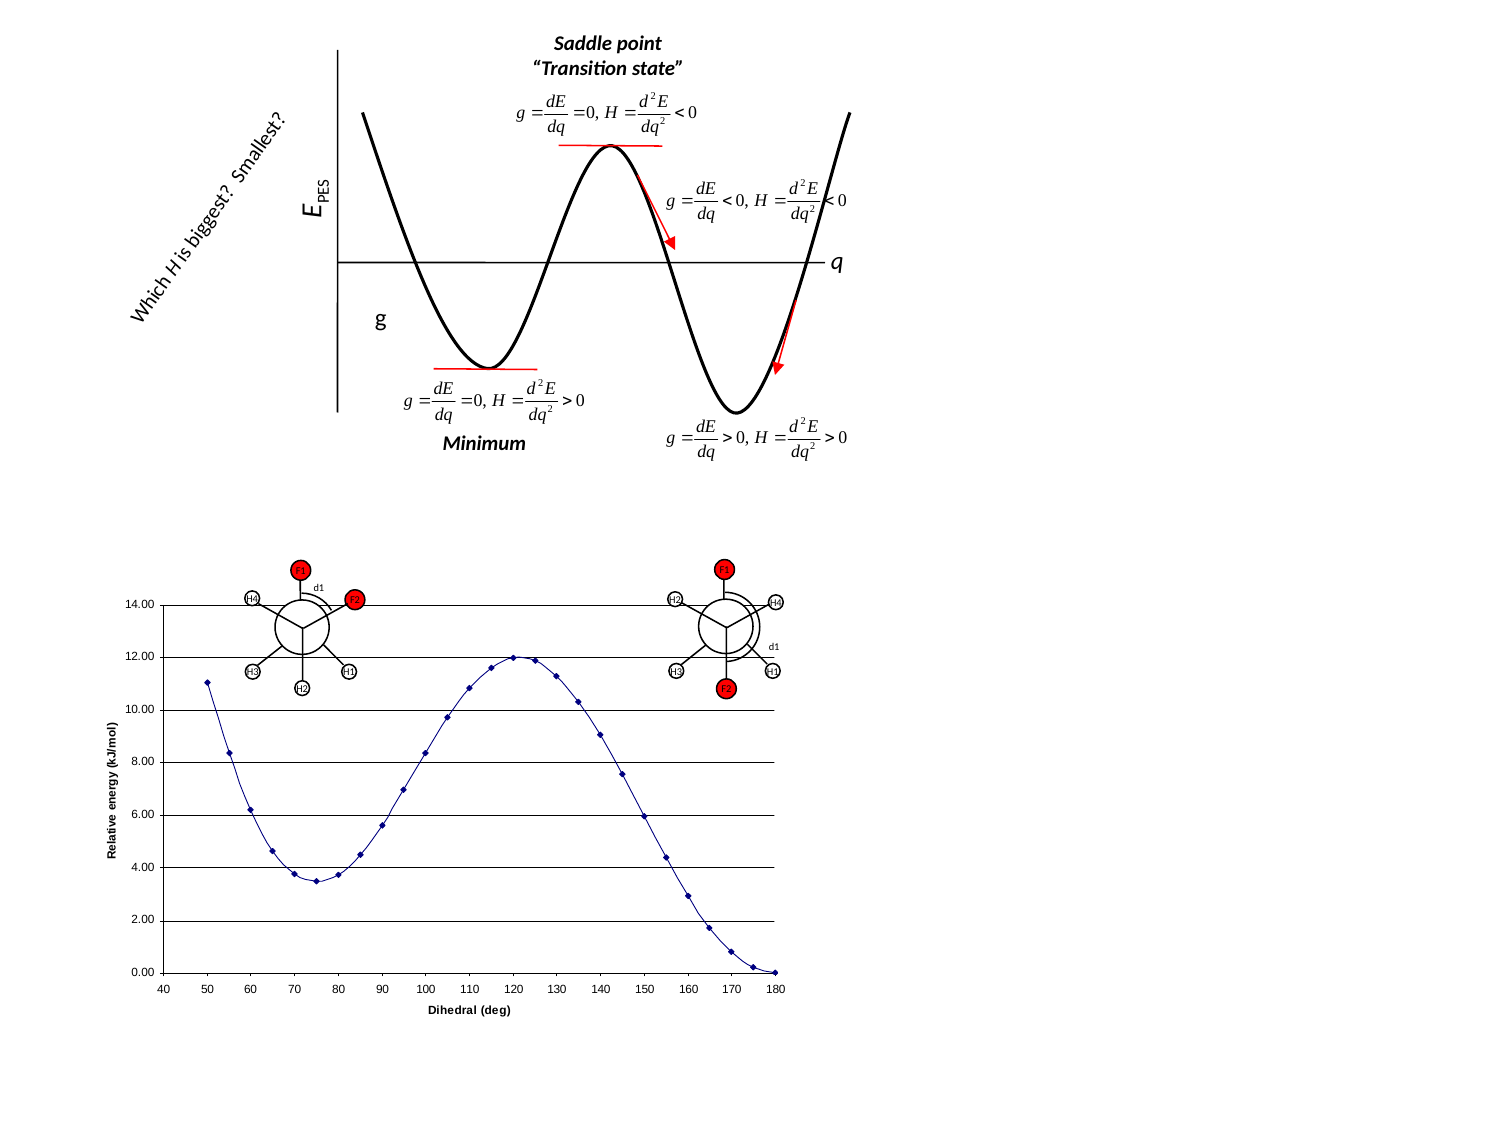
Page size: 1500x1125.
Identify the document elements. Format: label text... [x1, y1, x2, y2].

text_box F1 [290, 560, 311, 579]
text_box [512, 87, 701, 142]
text_box [362, 112, 601, 369]
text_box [662, 174, 851, 230]
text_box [399, 374, 588, 430]
text_box Which H is biggest? Smallest? [109, 90, 306, 345]
text_box EPES [284, 164, 340, 233]
text_box d1 [298, 573, 340, 579]
text_box q [816, 237, 859, 283]
text_box [659, 234, 815, 410]
text_box [620, 112, 850, 211]
text_box [663, 237, 676, 250]
text_box Minimum [427, 437, 542, 463]
text_box Saddle point “Transition state” [503, 22, 713, 87]
text_box [772, 299, 797, 376]
text_box g [360, 294, 402, 339]
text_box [662, 412, 851, 467]
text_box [667, 559, 795, 699]
picture [87, 580, 801, 1038]
text_box [639, 181, 657, 227]
